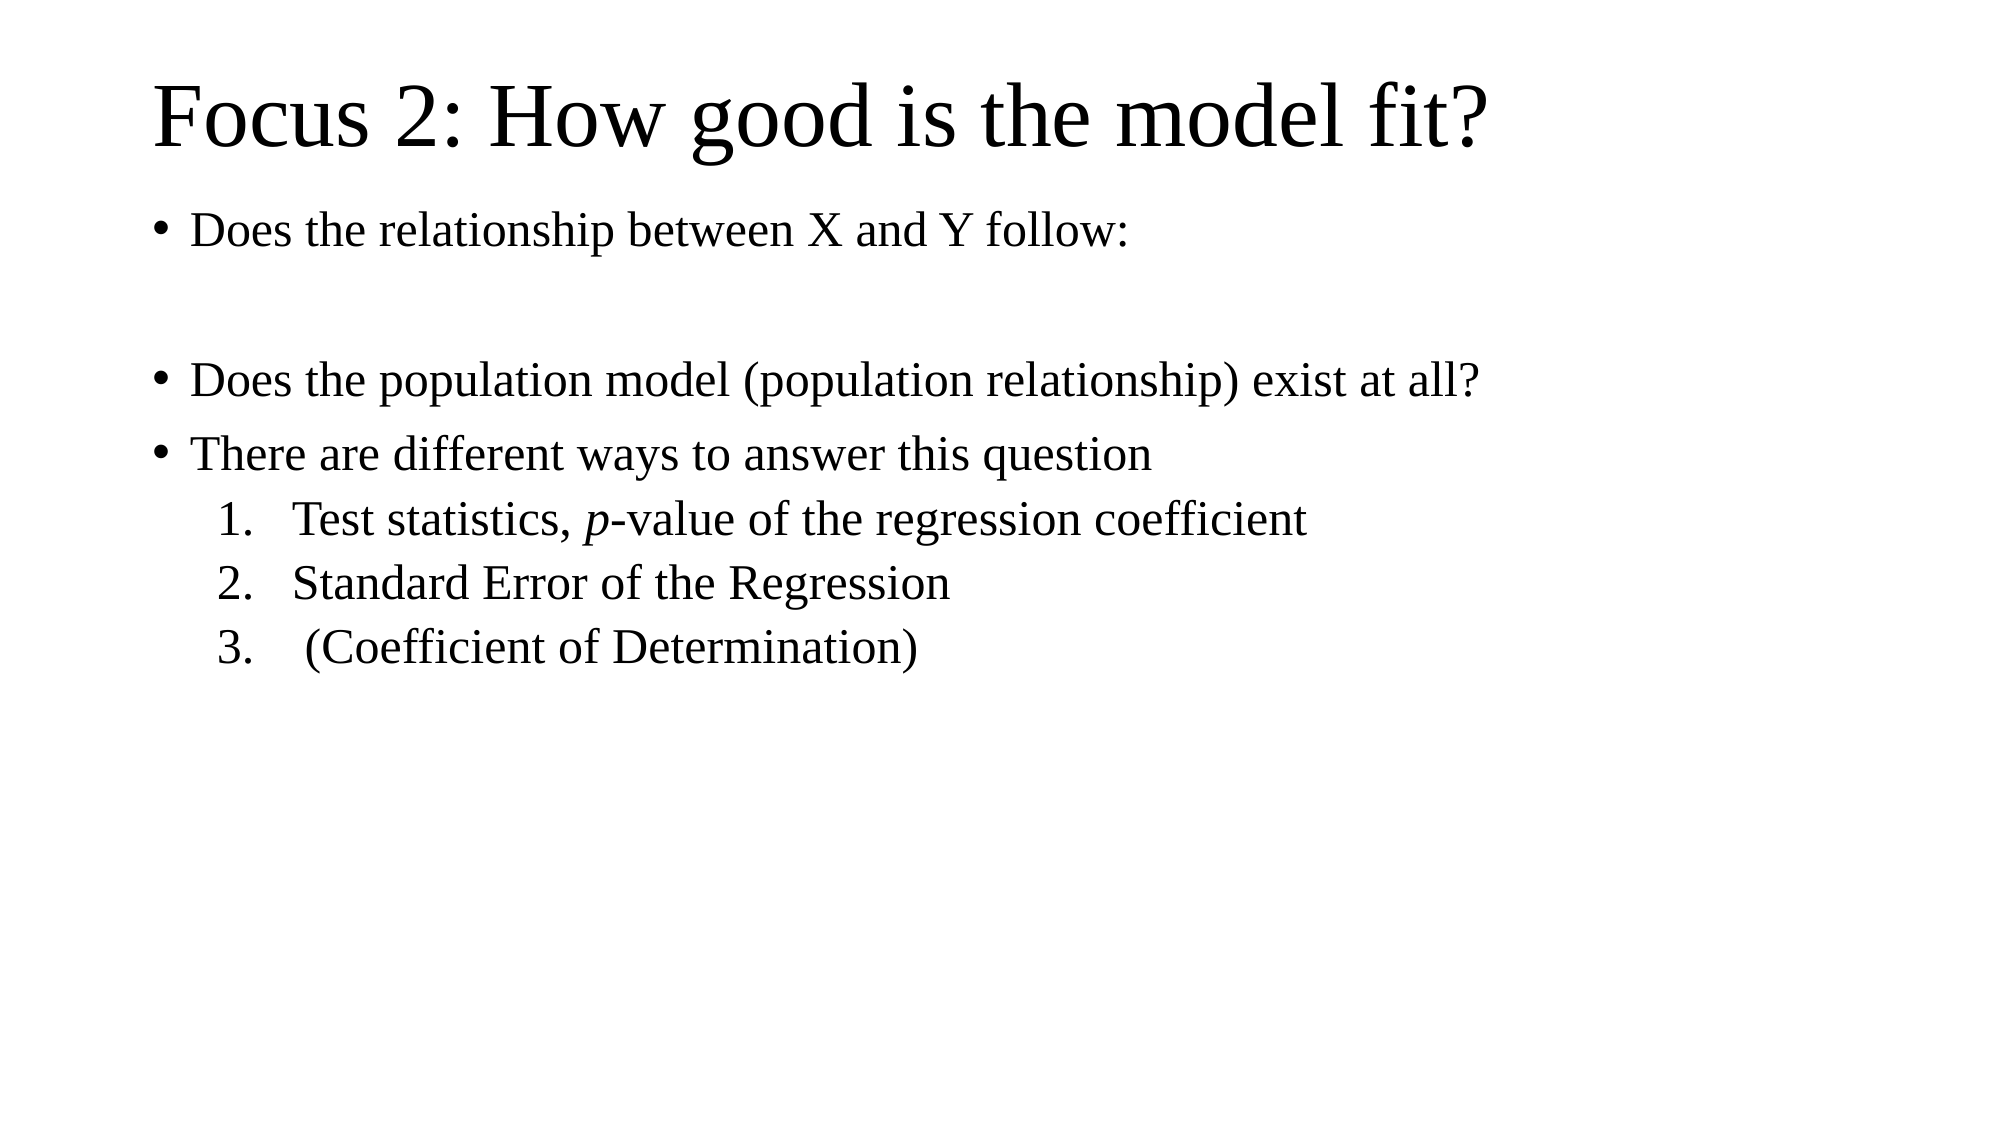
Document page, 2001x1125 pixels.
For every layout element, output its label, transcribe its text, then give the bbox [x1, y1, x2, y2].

text_box Focus 2: How good is the model fit? [137, 59, 1863, 196]
